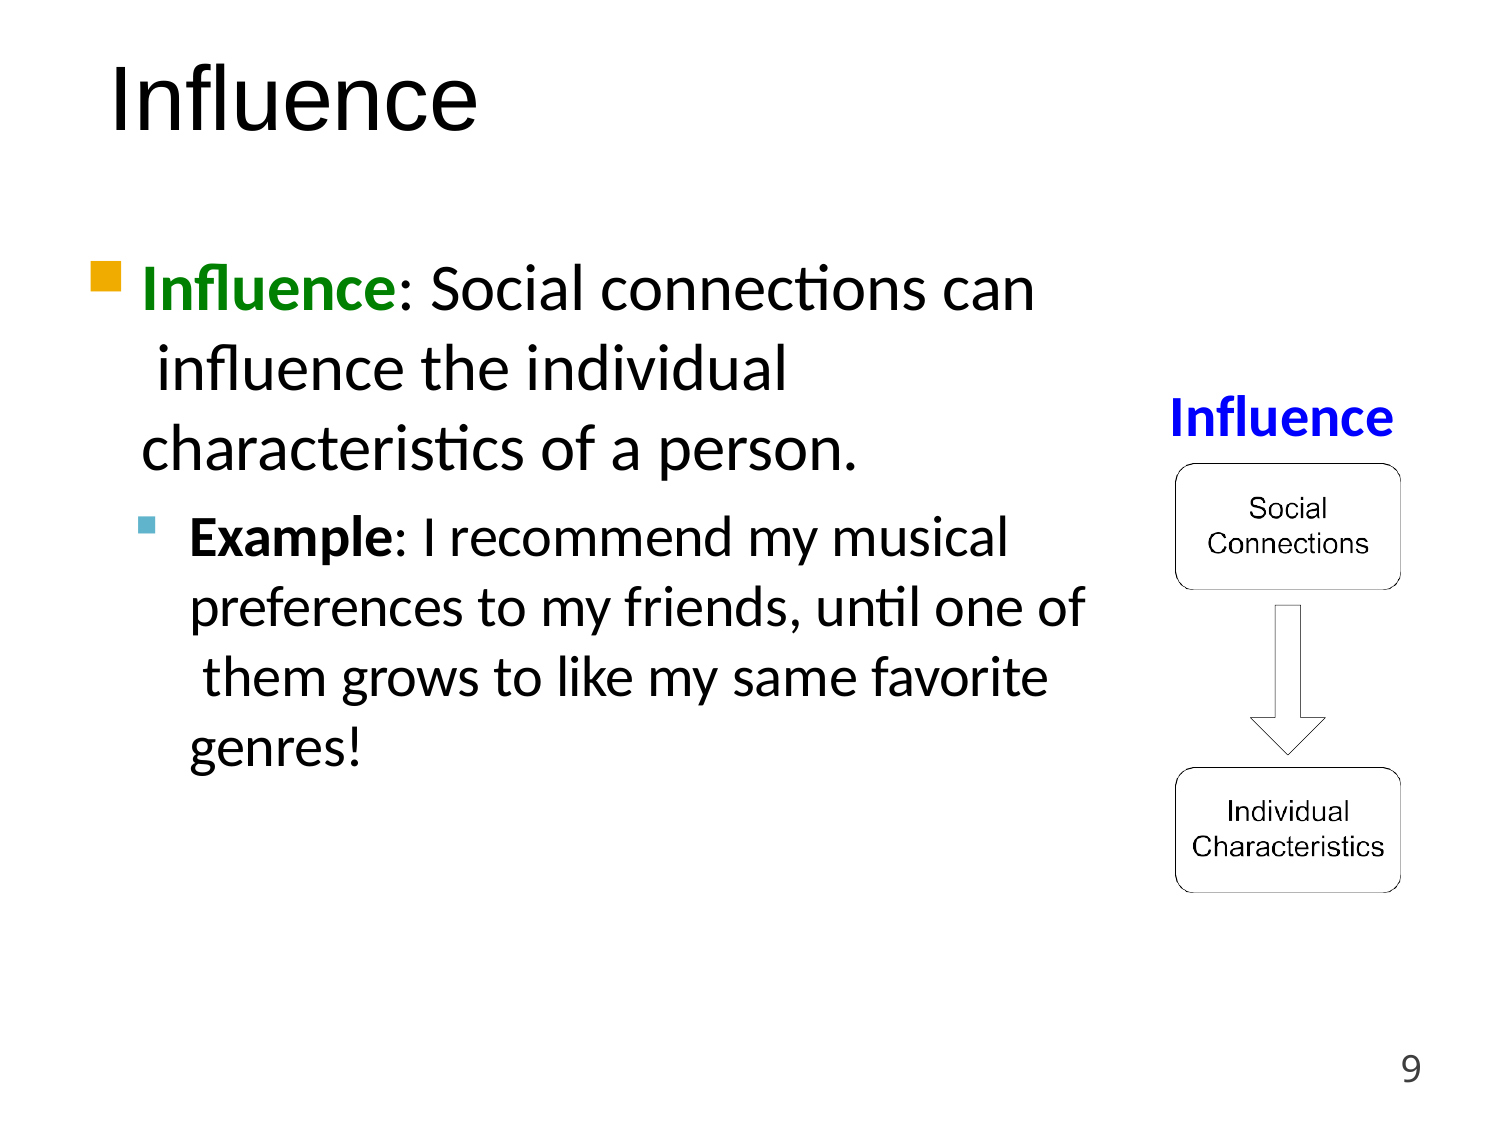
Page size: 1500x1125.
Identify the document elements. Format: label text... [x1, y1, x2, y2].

text_box [1250, 605, 1326, 756]
picture [1175, 767, 1401, 893]
title Influence [93, 42, 1388, 159]
text_box Influence [1167, 375, 1443, 448]
text_box Influence: Social connections can influence the individual characteristics of a person. Example: I recommend my musical preferences to my friends, until one of them grows to like my same favorite genres! [83, 242, 1098, 778]
picture [1175, 463, 1401, 590]
